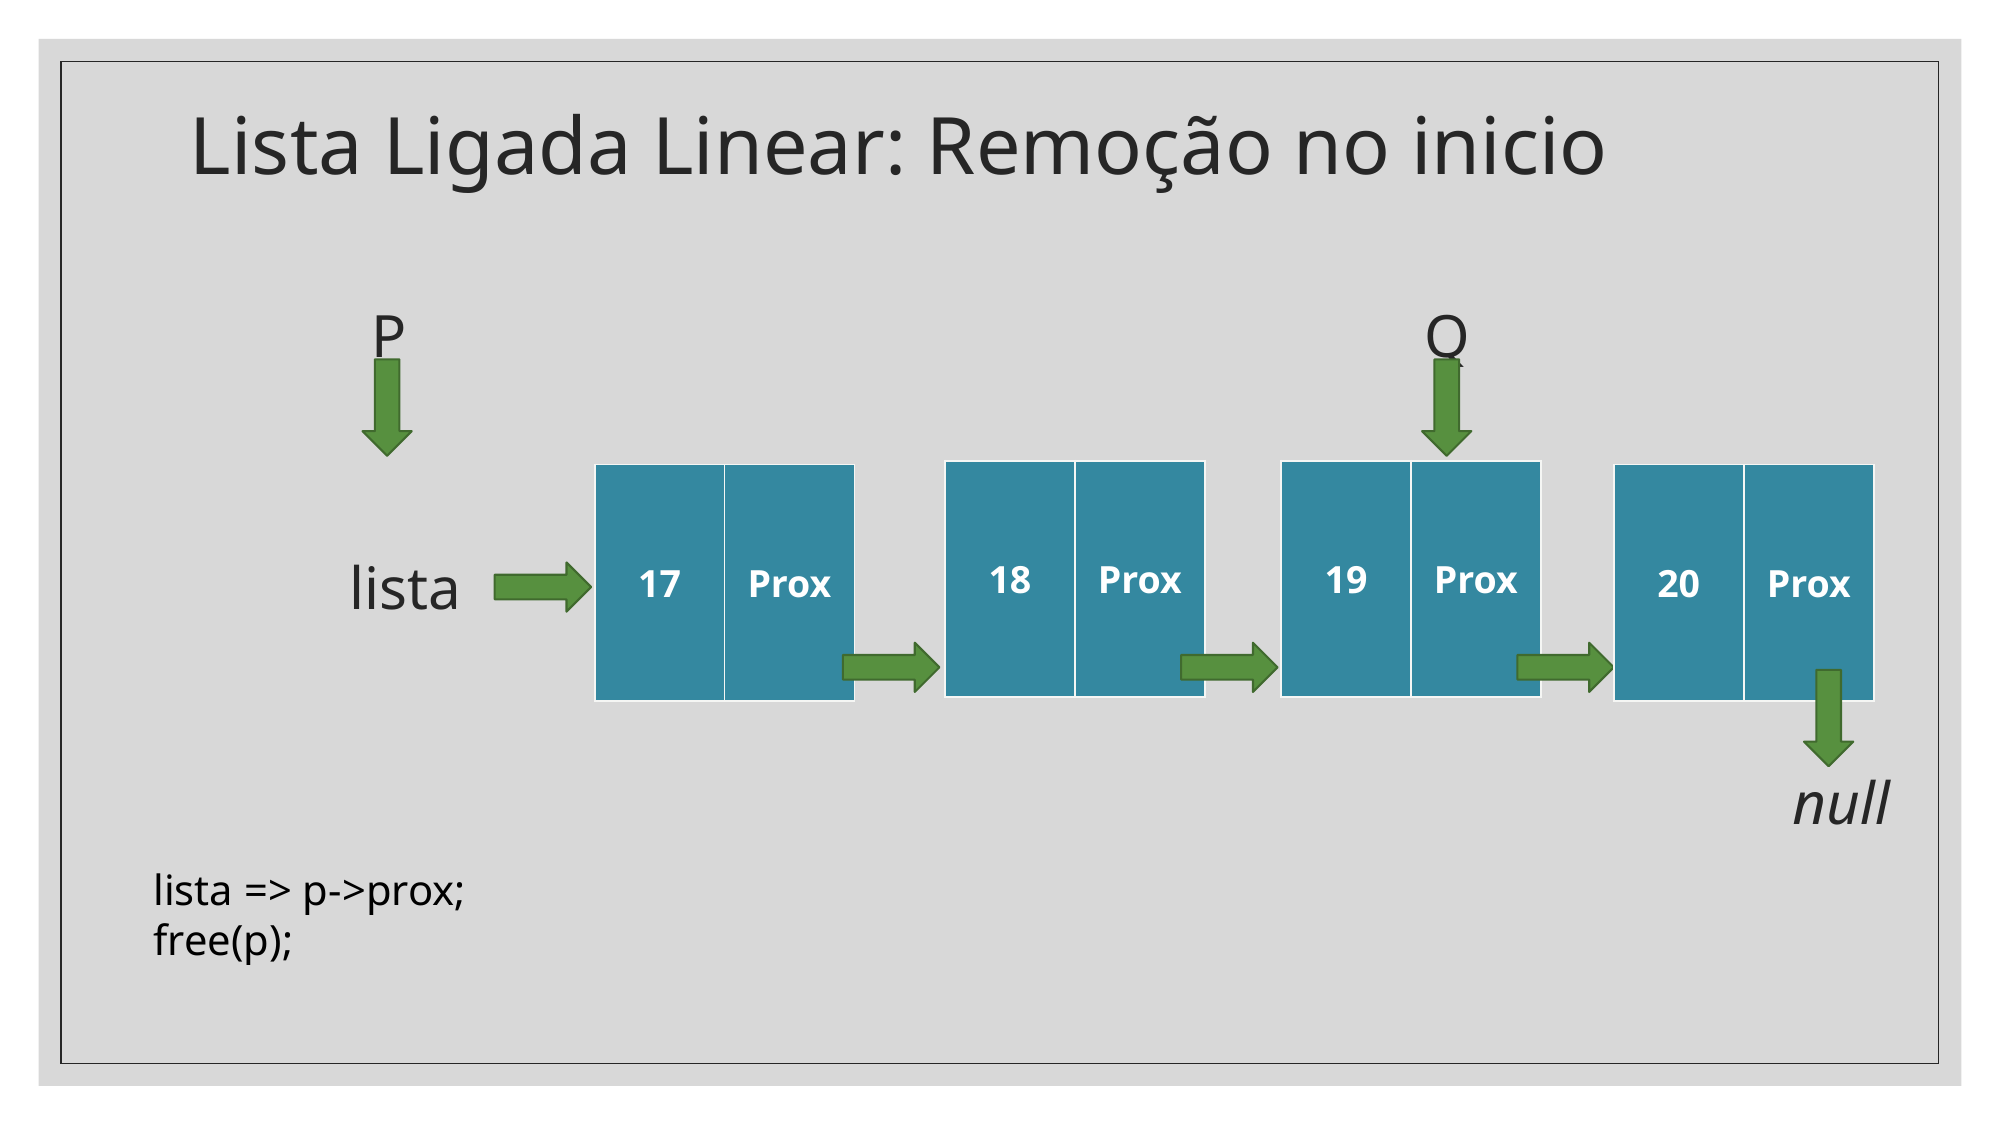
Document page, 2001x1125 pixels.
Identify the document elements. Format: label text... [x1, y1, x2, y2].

table_header Prox [725, 465, 854, 700]
text_box [361, 358, 413, 457]
text_box null [1777, 690, 1984, 916]
table_header Prox [1412, 462, 1540, 696]
table_header 18 [946, 462, 1074, 696]
title Lista Ligada Linear: Remoção no inicio [174, 36, 1825, 261]
text_box lista [334, 475, 629, 701]
table_header 19 [1282, 462, 1410, 696]
text_box Q [1409, 287, 1465, 384]
table_header 17 [596, 465, 724, 700]
text_box [1516, 641, 1613, 693]
text_box lista => p->prox; free(p); [138, 856, 482, 971]
table_header Prox [1076, 462, 1204, 696]
text_box P [356, 287, 412, 384]
text_box [1815, 668, 1843, 690]
table_header Prox [1745, 465, 1873, 700]
text_box [1421, 358, 1473, 457]
text_box [1180, 641, 1279, 693]
text_box [841, 641, 941, 693]
table_header 20 [1615, 465, 1743, 700]
